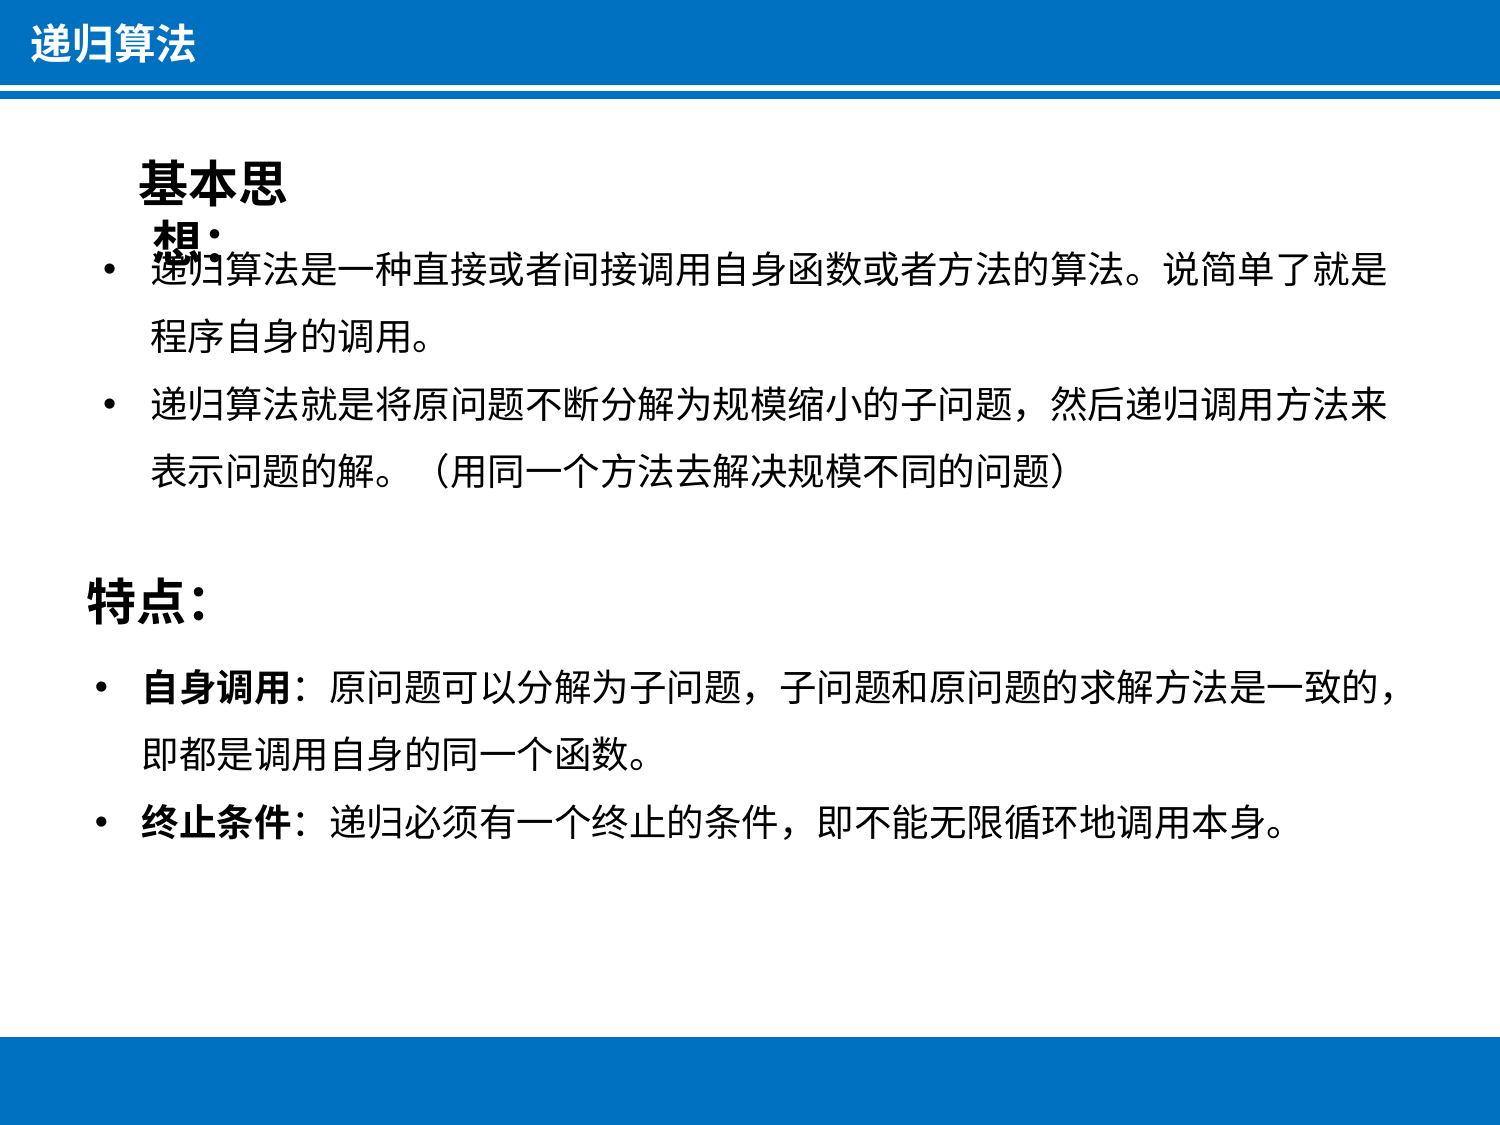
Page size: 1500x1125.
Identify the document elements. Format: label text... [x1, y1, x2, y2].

text_box 递归算法是一种直接或者间接调用自身函数或者方法的算法。说简单了就是程序自身的调用。 递归算法就是将原问题不断分解为规模缩小的子问题，然后递归调用方法来表示问题的解。（用同一个方法去解决规模不同的问题） [88, 215, 1412, 501]
text_box 基本思想： [80, 144, 348, 280]
text_box 特点： [71, 562, 340, 638]
text_box [0, 91, 1500, 99]
text_box [0, 1036, 1500, 1125]
text_box [0, 0, 1500, 86]
text_box 自身调用：原问题可以分解为子问题，子问题和原问题的求解方法是一致的，即都是调用自身的同一个函数。 终止条件：递归必须有一个终止的条件，即不能无限循环地调用本身。 [80, 634, 1404, 852]
text_box 递归算法 [15, 10, 776, 76]
